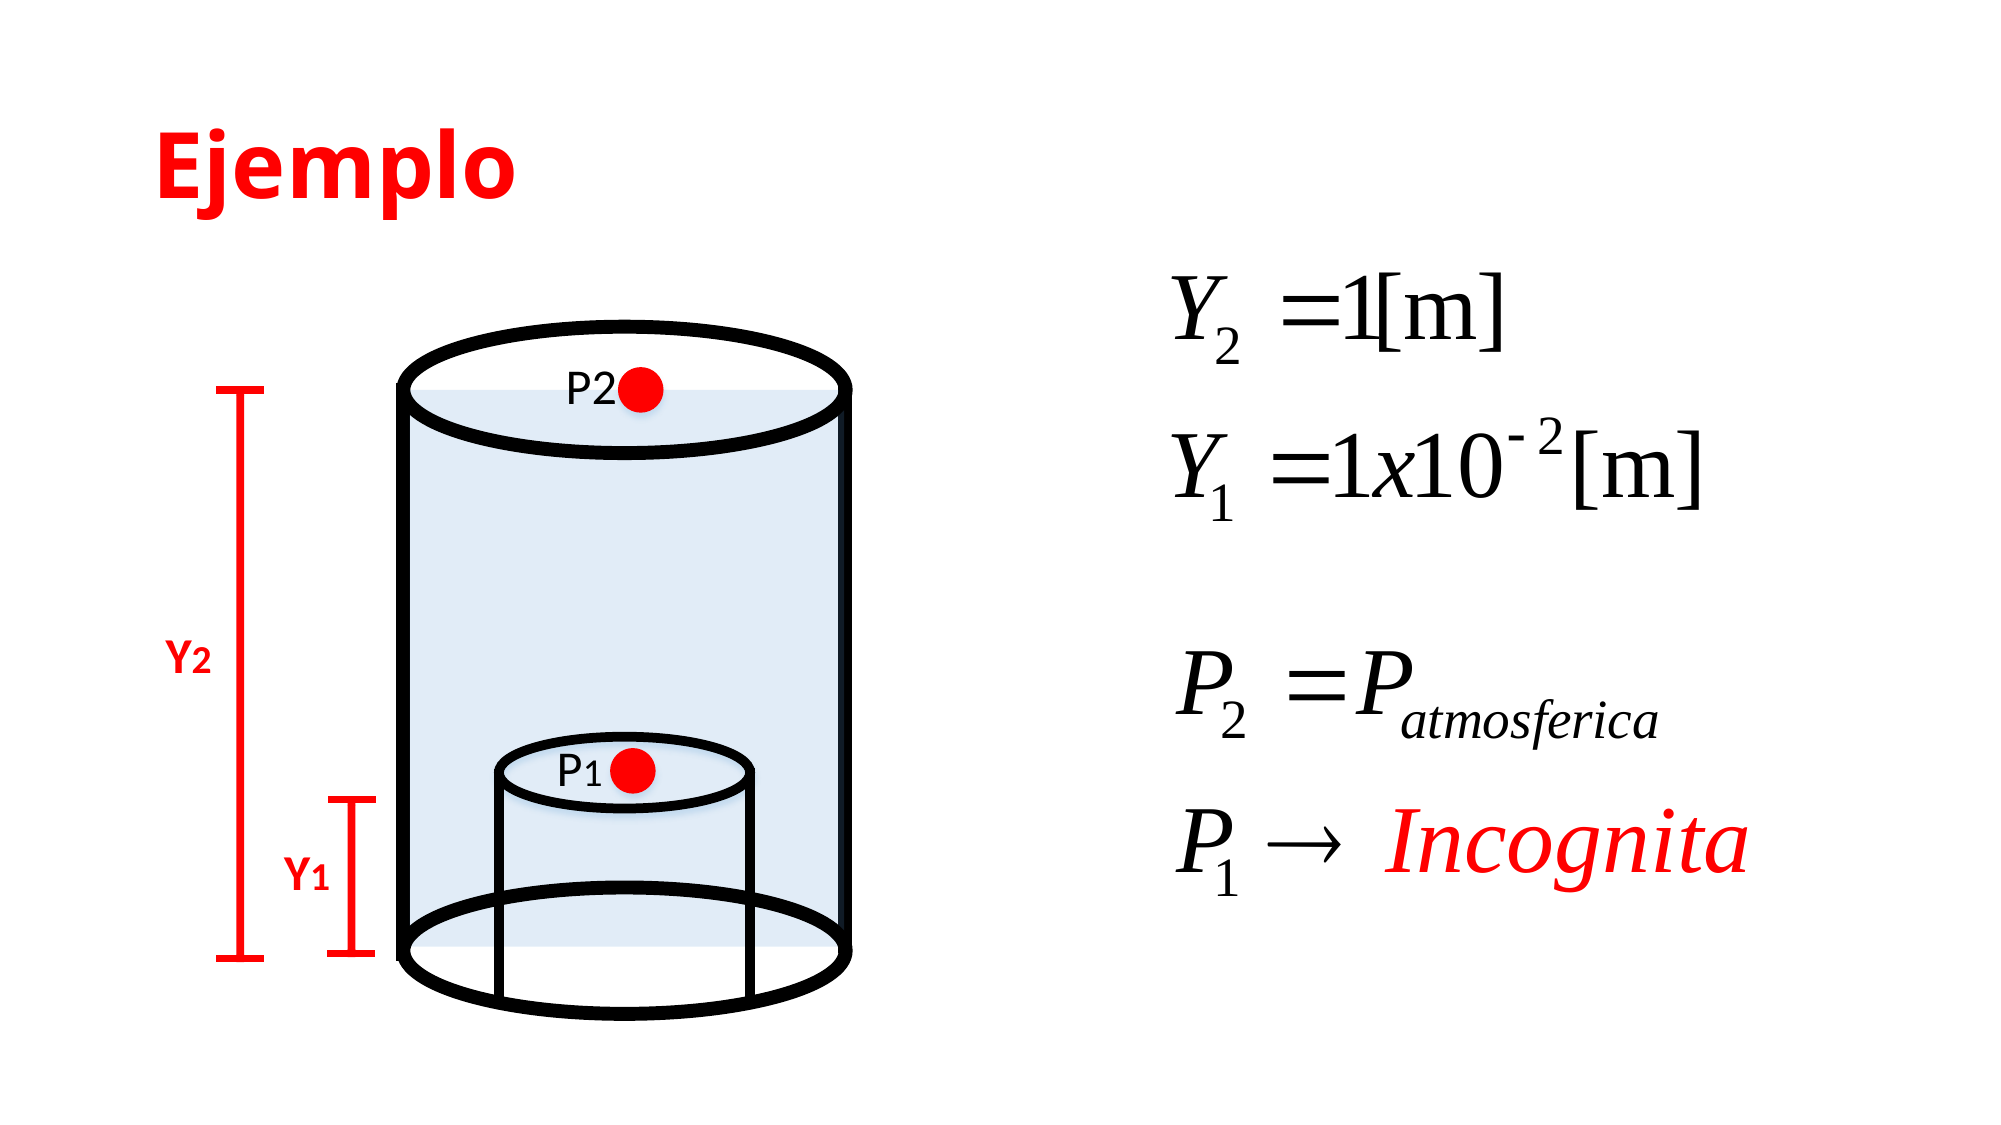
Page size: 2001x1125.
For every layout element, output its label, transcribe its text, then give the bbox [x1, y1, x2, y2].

title Ejemplo [137, 59, 1863, 278]
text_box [1157, 250, 1716, 546]
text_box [1159, 617, 1773, 921]
picture [137, 316, 855, 1021]
